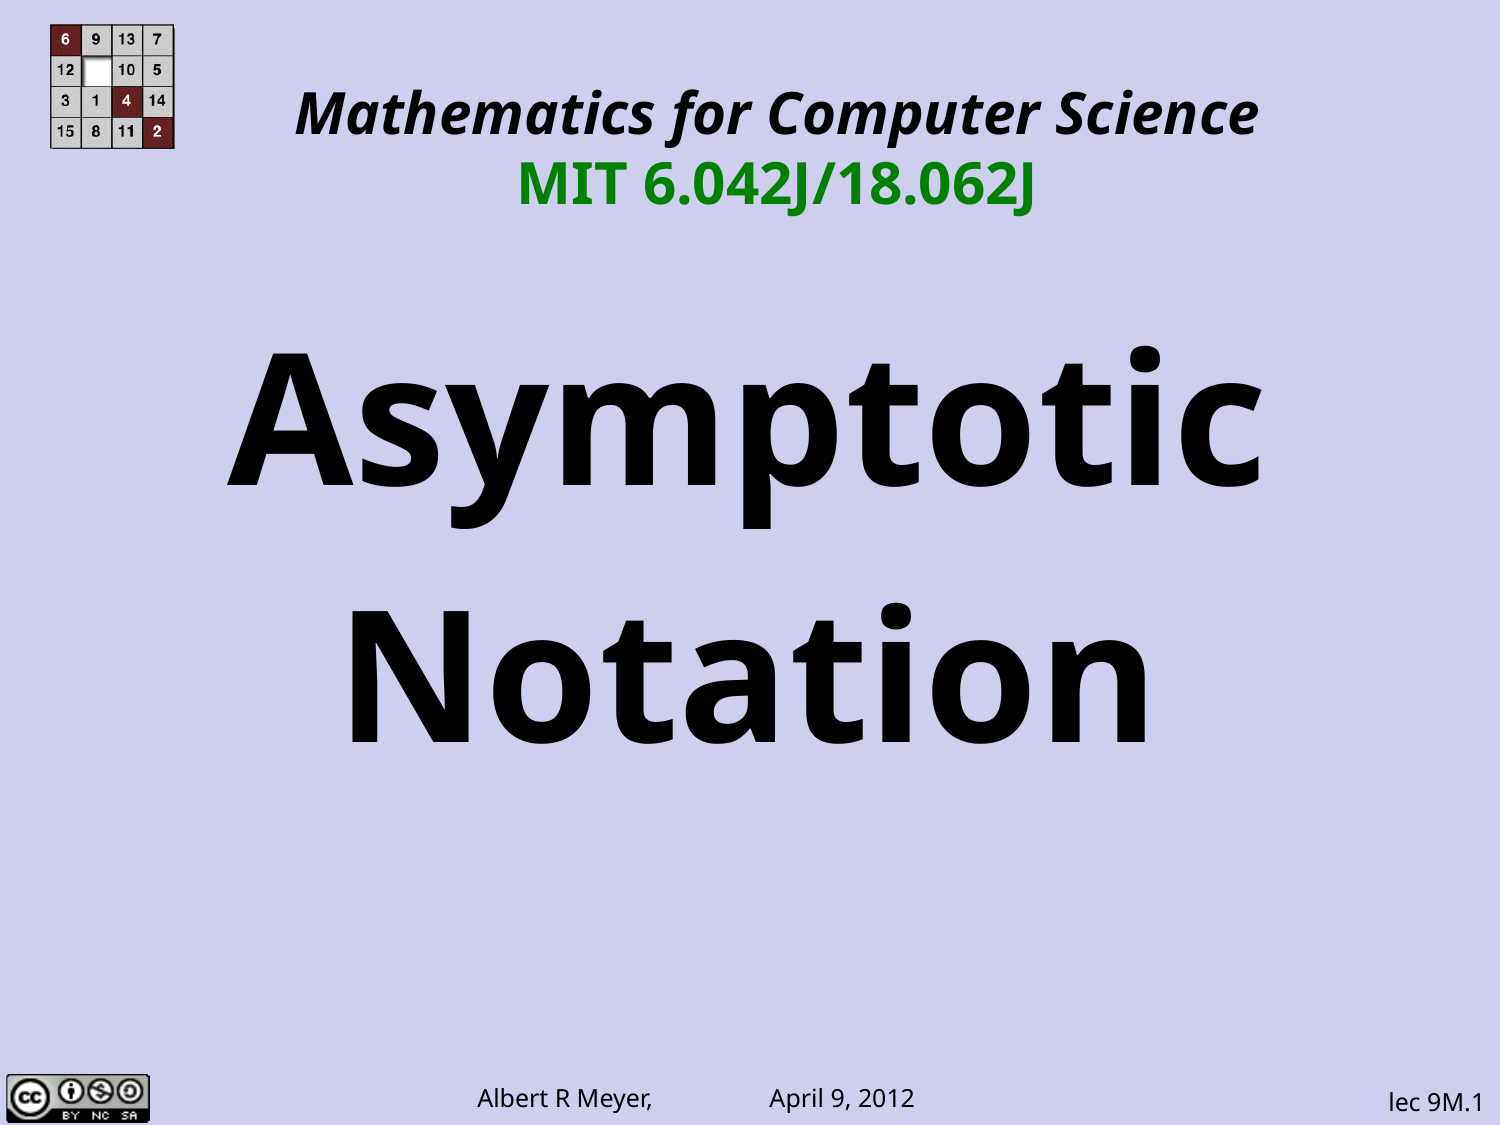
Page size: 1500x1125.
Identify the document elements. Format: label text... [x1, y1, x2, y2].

text_box Mathematics for Computer Science MIT 6.042J/18.062J [279, 68, 1276, 224]
subtitle Asymptotic Notation [60, 294, 1436, 826]
picture [6, 1074, 150, 1123]
picture [50, 24, 175, 149]
